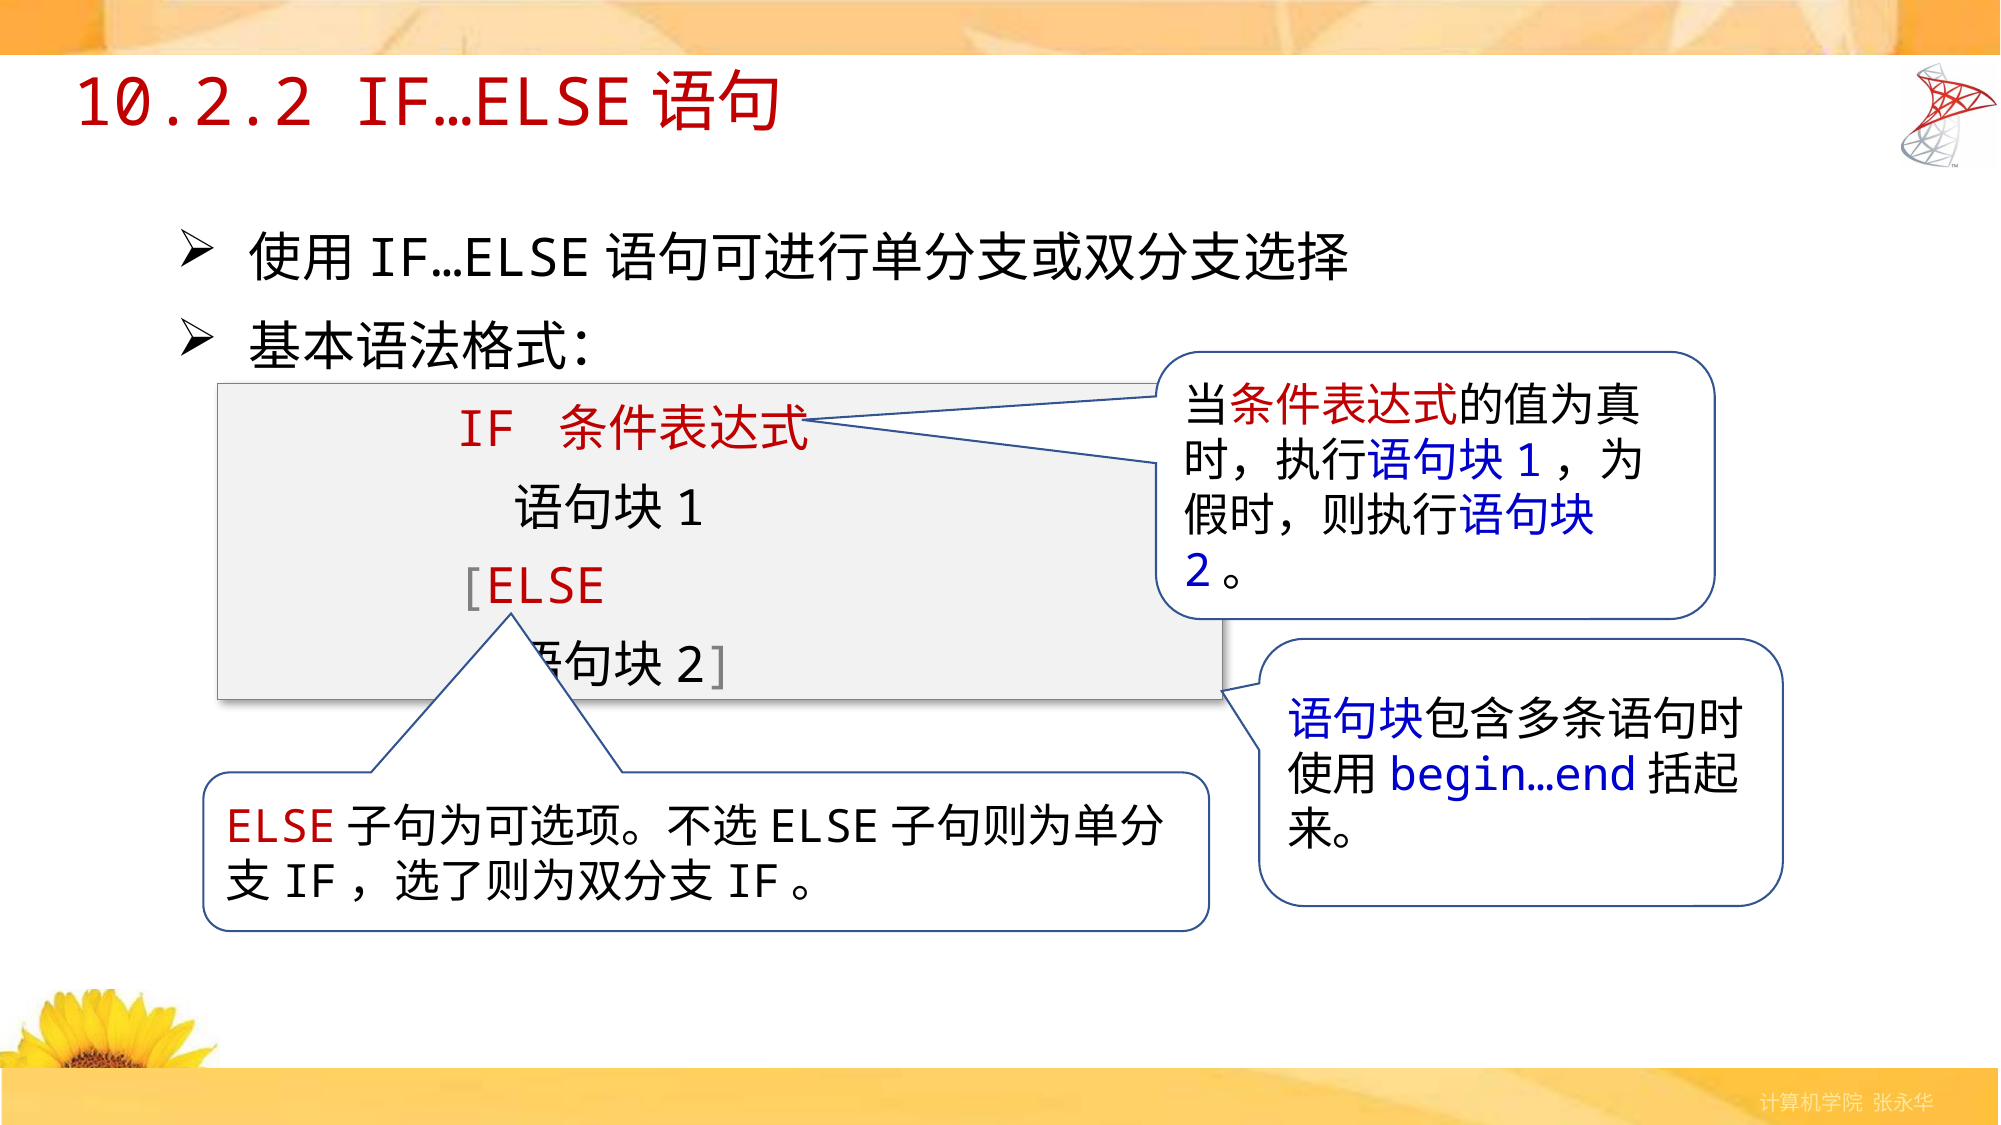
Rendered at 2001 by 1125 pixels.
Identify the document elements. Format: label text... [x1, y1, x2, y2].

list 使用IF…ELSE语句可进行单分支或双分支选择 基本语法格式： [161, 203, 1851, 384]
picture [0, 989, 1998, 1125]
text_box 当条件表达式的值为真时，执行语句块1，为假时，则执行语句块2。 [801, 350, 1716, 621]
picture [0, 0, 2001, 55]
text_box IF 条件表达式 语句块1 [ELSE 语句块2] [217, 383, 1223, 700]
text_box 语句块包含多条语句时使用begin…end括起来。 [1219, 637, 1784, 908]
picture [1901, 62, 1997, 169]
title 10.2.2 IF…ELSE语句 [59, 59, 1784, 148]
text_box ELSE子句为可选项。不选ELSE子句则为单分支IF，选了则为双分支IF。 [202, 611, 1211, 933]
